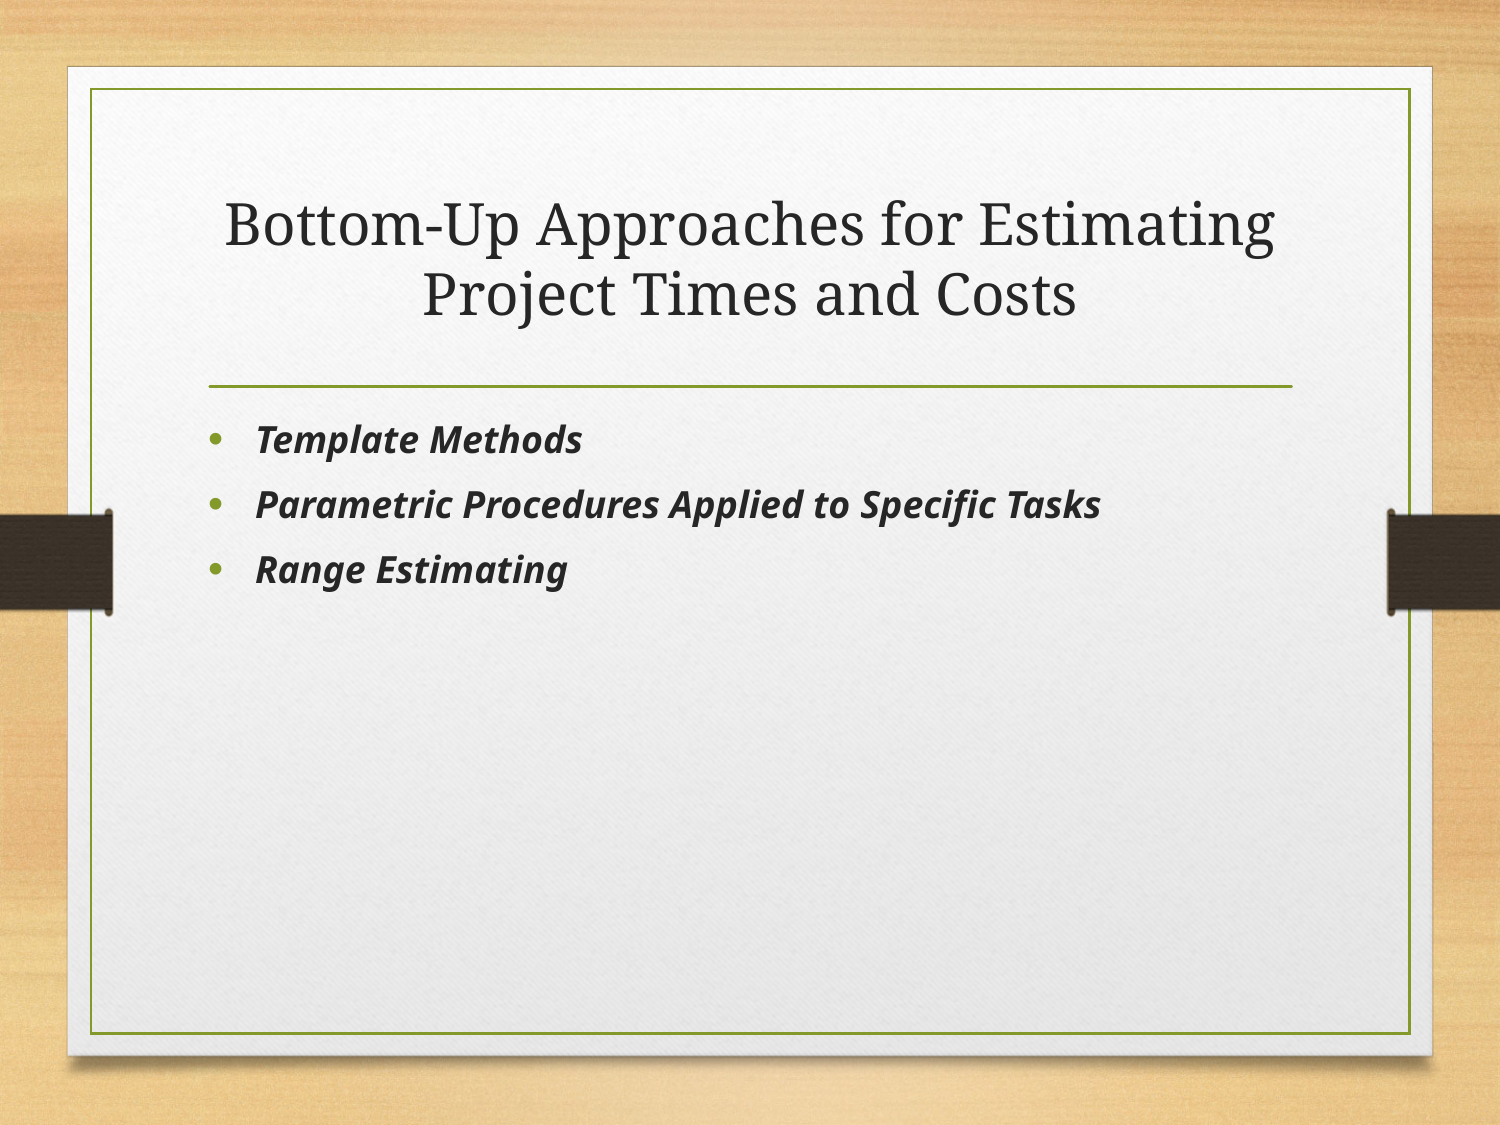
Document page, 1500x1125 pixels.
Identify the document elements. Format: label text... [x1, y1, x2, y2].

title Bottom-Up Approaches for Estimating Project Times and Costs [193, 150, 1309, 365]
list Template Methods Parametric Procedures Applied to Specific Tasks Range Estimating [193, 408, 1309, 974]
picture [0, 0, 1500, 1125]
